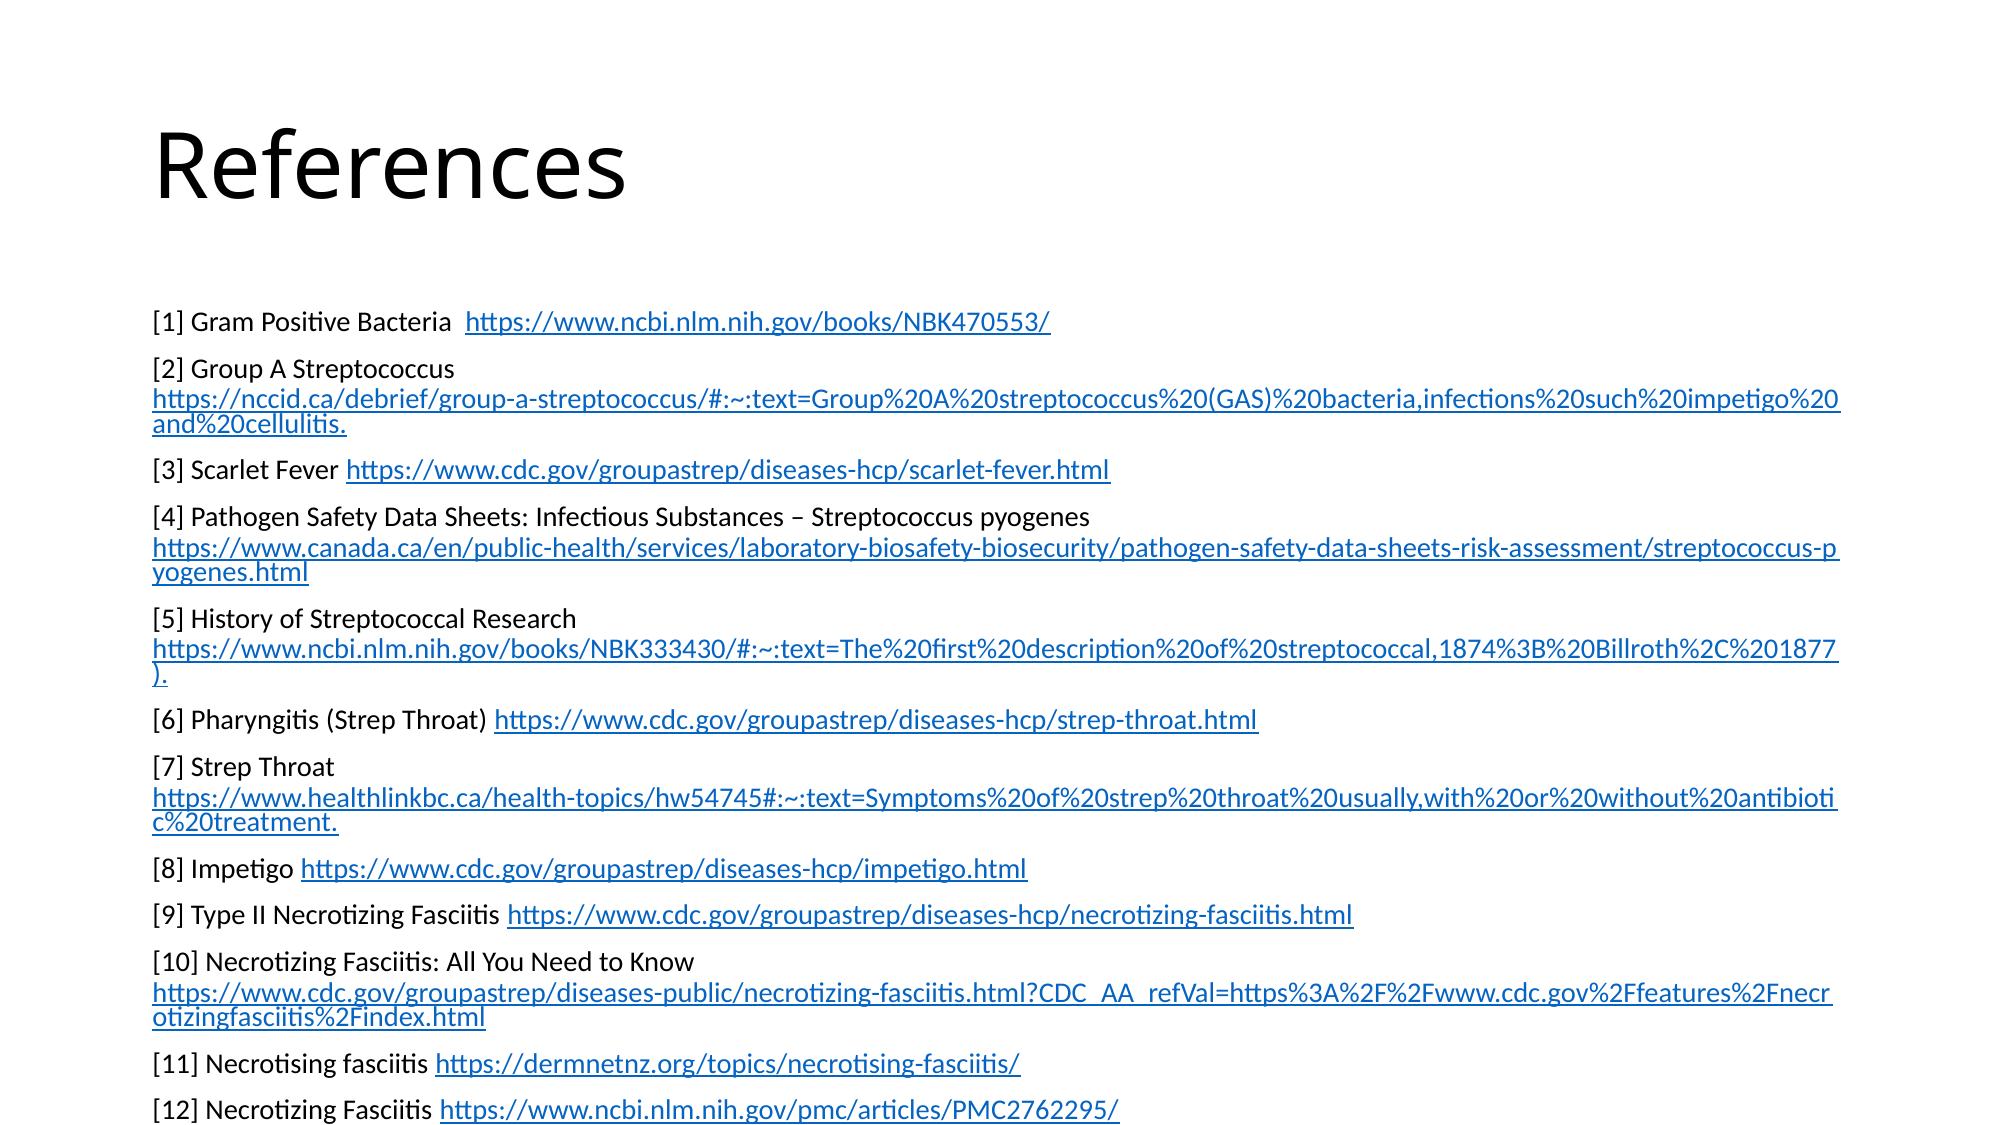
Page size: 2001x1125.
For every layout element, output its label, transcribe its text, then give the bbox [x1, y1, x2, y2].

list [1] Gram Positive Bacteria https://www.ncbi.nlm.nih.gov/books/NBK470553/ [2] Group A Streptococcus https://nccid.ca/debrief/group-a-streptococcus/#:~:text=Group%20A%20streptococcus%20(GAS)%20bacteria,infections%20such%20impetigo%20and%20cellulitis. [3] Scarlet Fever https://www.cdc.gov/groupastrep/diseases-hcp/scarlet-fever.html [4] Pathogen Safety Data Sheets: Infectious Substances – Streptococcus pyogenes https://www.canada.ca/en/public-health/services/laboratory-biosafety-biosecurity/pathogen-safety-data-sheets-risk-assessment/streptococcus-pyogenes.html [5] History of Streptococcal Research https://www.ncbi.nlm.nih.gov/books/NBK333430/#:~:text=The%20first%20description%20of%20streptococcal,1874%3B%20Billroth%2C%201877). [6] Pharyngitis (Strep Throat) https://www.cdc.gov/groupastrep/diseases-hcp/strep-throat.html [7] Strep Throat https://www.healthlinkbc.ca/health-topics/hw54745#:~:text=Symptoms%20of%20strep%20throat%20usually,with%20or%20without%20antibiotic%20treatment. [8] Impetigo https://www.cdc.gov/groupastrep/diseases-hcp/impetigo.html [9] Type II Necrotizing Fasciitis https://www.cdc.gov/groupastrep/diseases-hcp/necrotizing-fasciitis.html [10] Necrotizing Fasciitis: All You Need to Know https://www.cdc.gov/groupastrep/diseases-public/necrotizing-fasciitis.html?CDC_AA_refVal=https%3A%2F%2Fwww.cdc.gov%2Ffeatures%2Fnecrotizingfasciitis%2Findex.html [11] Necrotising fasciitis https://dermnetnz.org/topics/necrotising-fasciitis/ [12] Necrotizing Fasciitis https://www.ncbi.nlm.nih.gov/pmc/articles/PMC2762295/ [137, 299, 1863, 1014]
title References [137, 59, 1863, 278]
